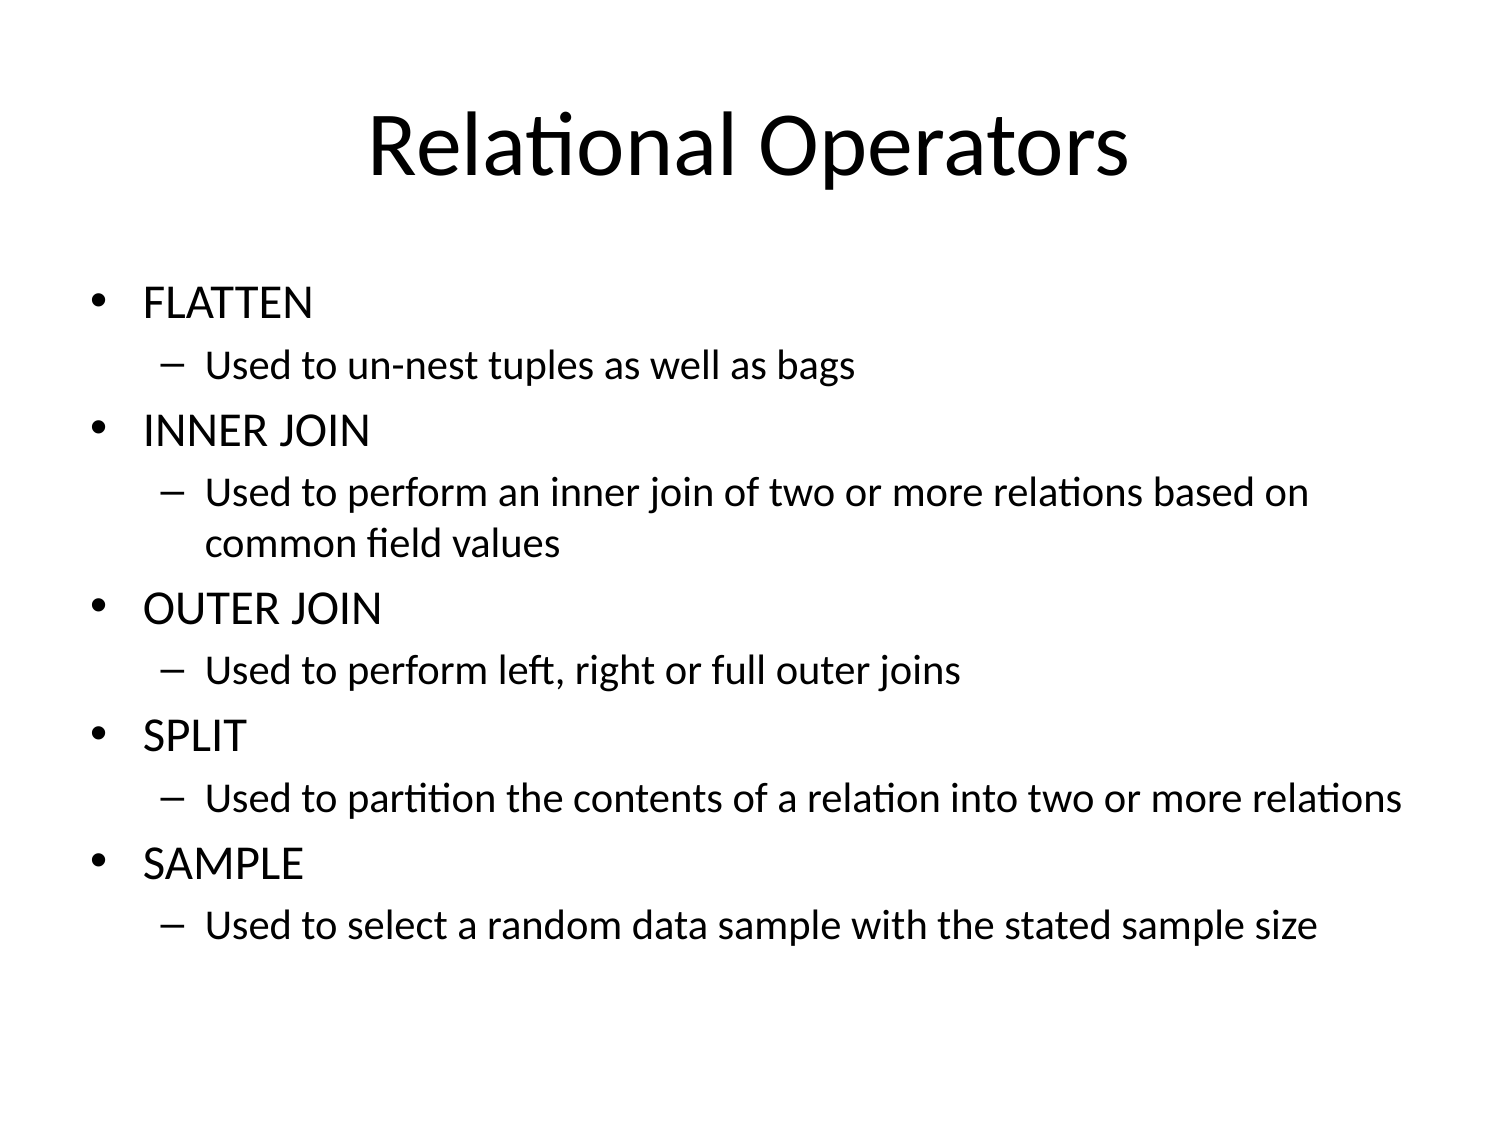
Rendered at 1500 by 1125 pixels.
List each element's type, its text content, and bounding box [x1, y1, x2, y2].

title Relational Operators [75, 45, 1425, 233]
list FLATTEN Used to un-nest tuples as well as bags INNER JOIN Used to perform an inner join of two or more relations based on common field values OUTER JOIN Used to perform left, right or full outer joins SPLIT Used to partition the contents of a relation into two or more relations SAMPLE Used to select a random data sample with the stated sample size [75, 262, 1425, 1005]
